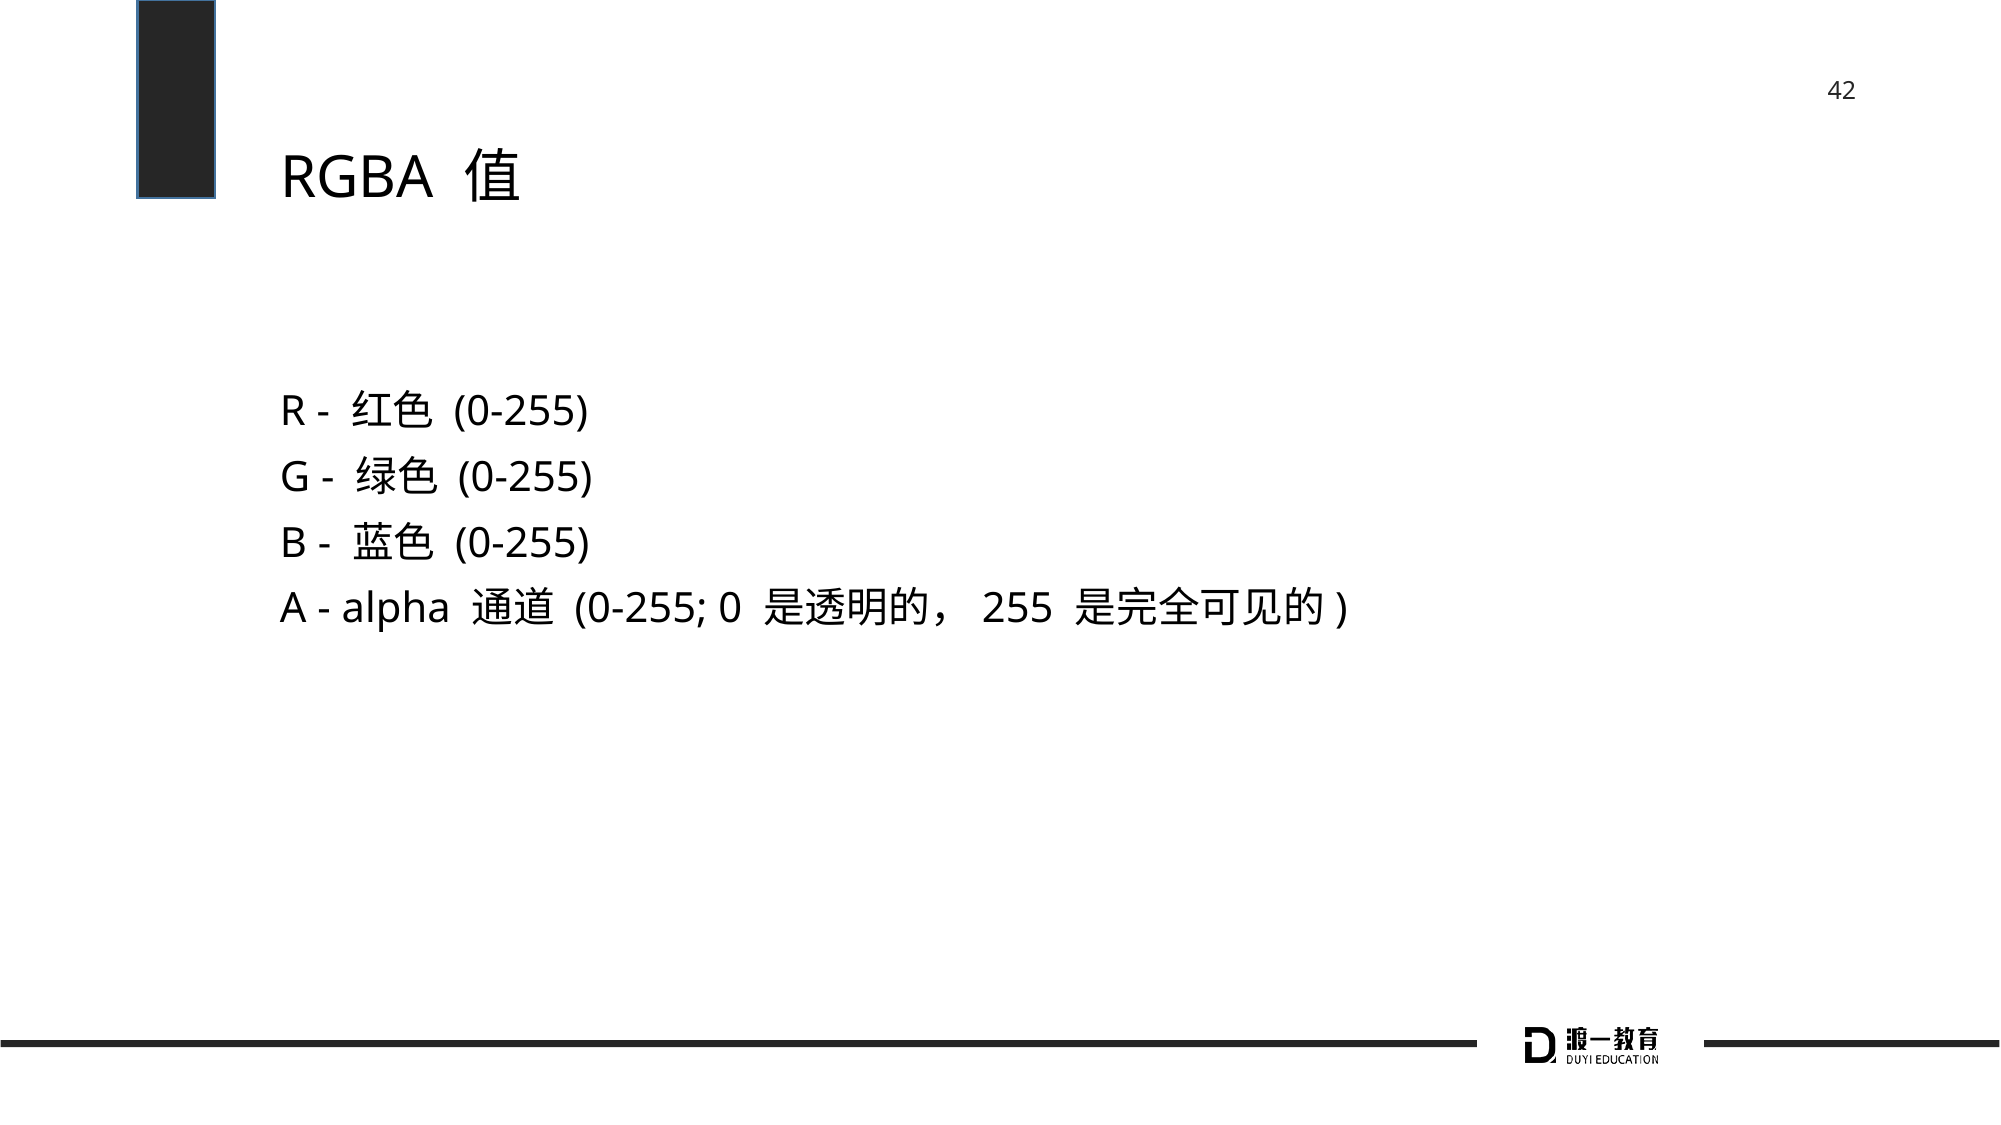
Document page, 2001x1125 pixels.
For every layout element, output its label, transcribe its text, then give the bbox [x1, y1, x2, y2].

title RGBA 值 [249, 93, 1750, 218]
picture [1502, 1008, 1679, 1081]
subtitle R - 红色 (0-255) G - 绿色 (0-255) B - 蓝色 (0-255) A - alpha 通道 (0-255; 0 是透明的，255 是完全可见的) [249, 303, 1750, 996]
